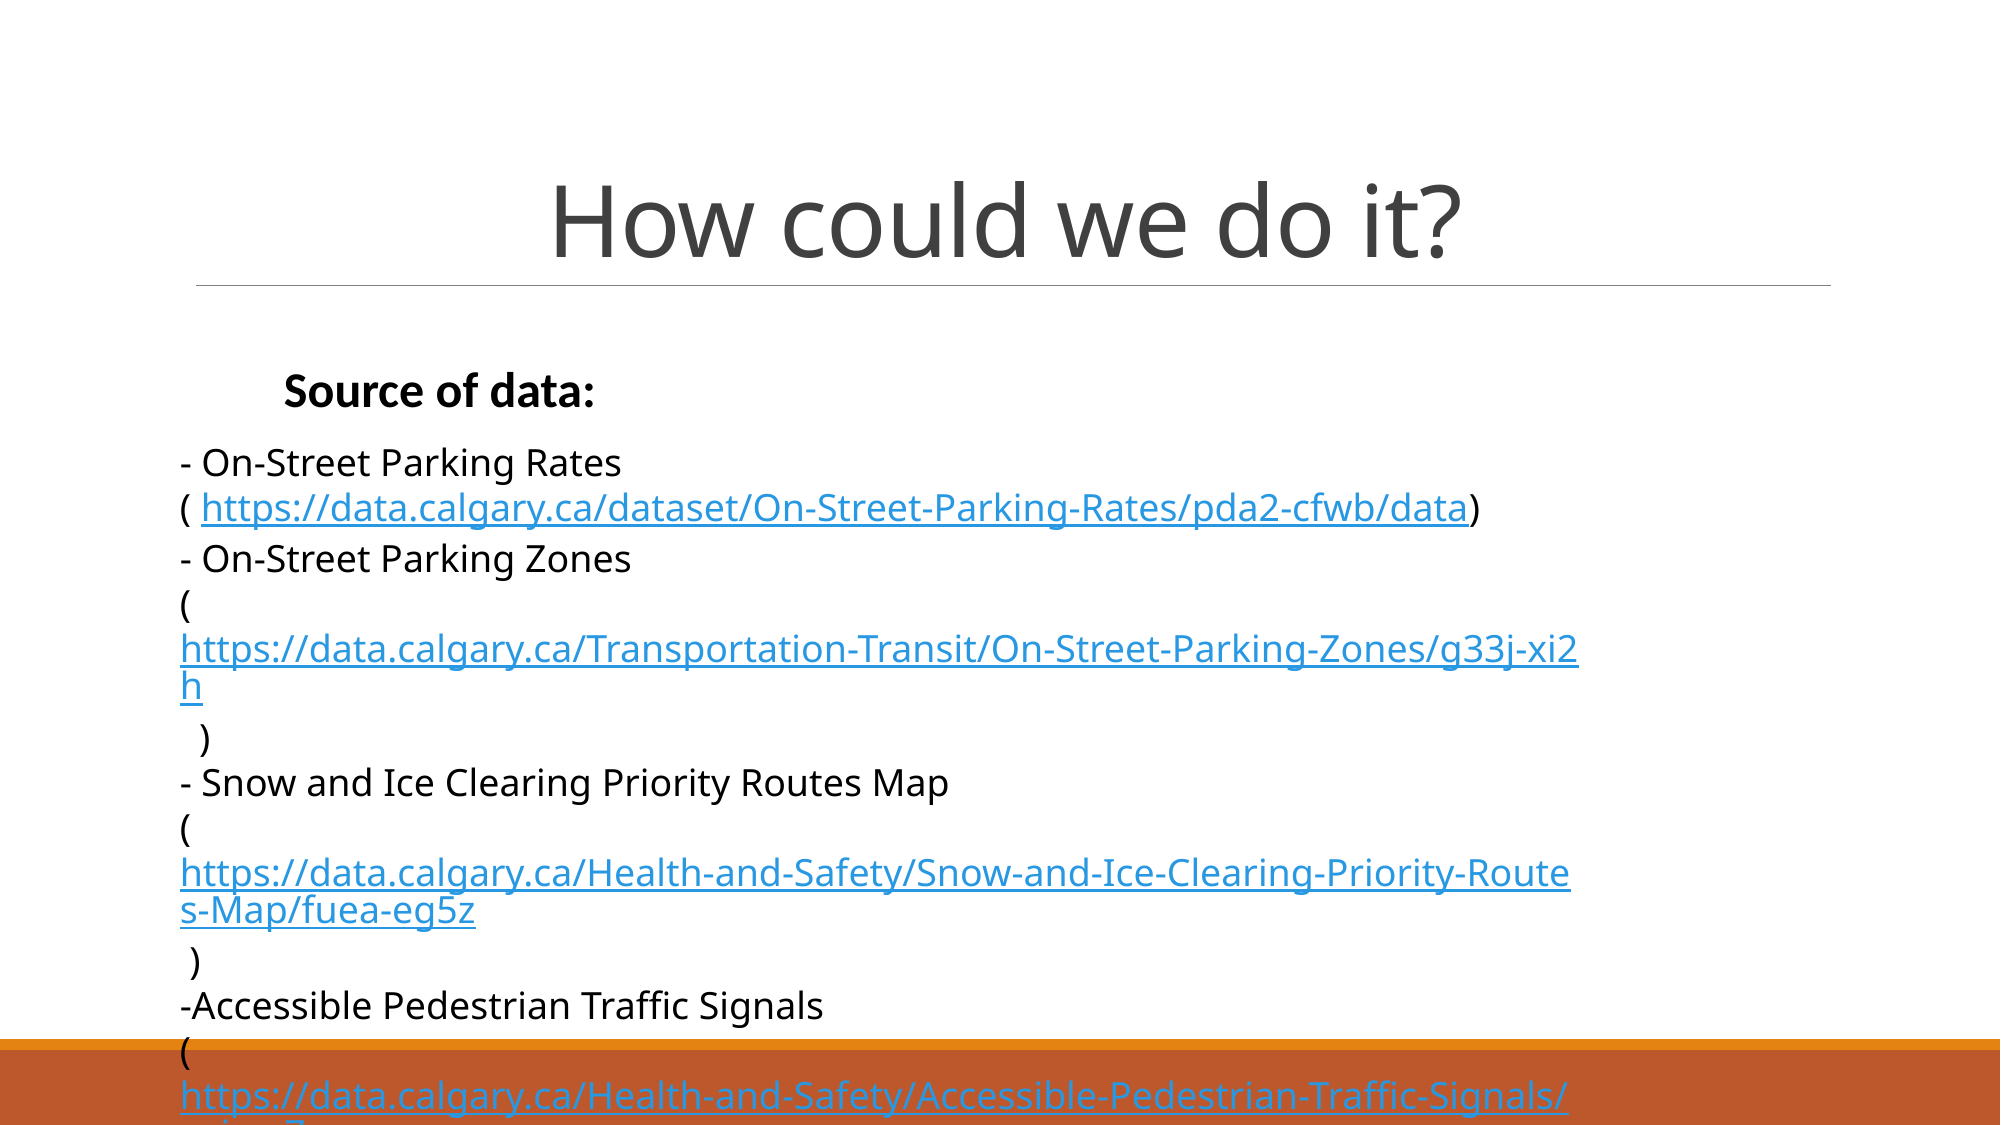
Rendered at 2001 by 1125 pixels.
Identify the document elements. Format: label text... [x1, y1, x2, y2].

title How could we do it? [180, 47, 1830, 285]
text_box - On-Street Parking Rates ( https://data.calgary.ca/dataset/On-Street-Parking-Rates/pda2-cfwb/data) - On-Street Parking Zones (https://data.calgary.ca/Transportation-Transit/On-Street-Parking-Zones/g33j-xi2h ) - Snow and Ice Clearing Priority Routes Map (https://data.calgary.ca/Health-and-Safety/Snow-and-Ice-Clearing-Priority-Routes-Map/fuea-eg5z ) -Accessible Pedestrian Traffic Signals (https://data.calgary.ca/Health-and-Safety/Accessible-Pedestrian-Traffic-Signals/cqiv-q7en ) -Calgary Business Licences: ( https://data.calgary.ca/Business-and-Economic-Activity/Calgary-Business-Licences/vdjc-pybd) [165, 431, 1600, 1125]
text_box Source of data: [269, 350, 1270, 425]
